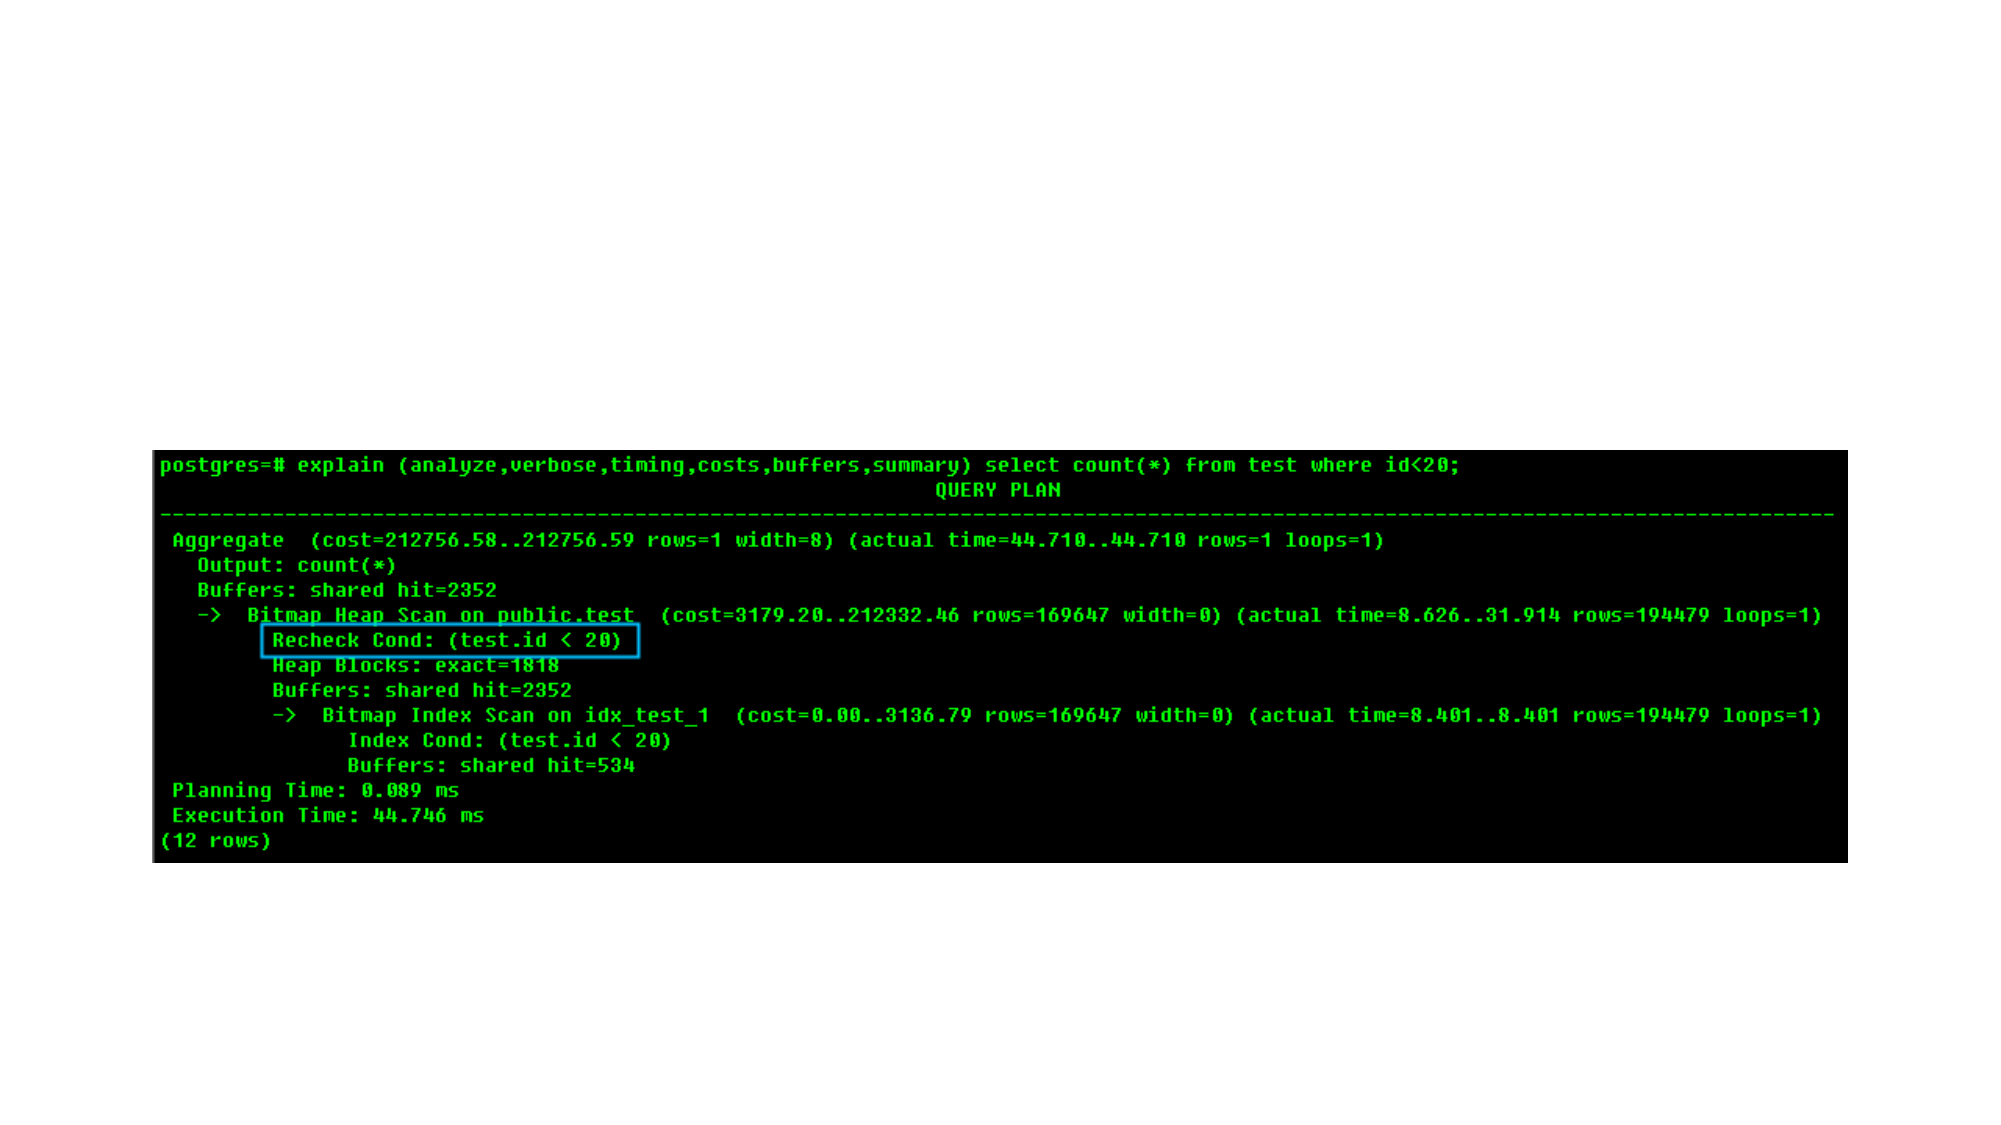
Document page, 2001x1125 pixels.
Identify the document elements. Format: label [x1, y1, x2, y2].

list [152, 450, 1848, 863]
